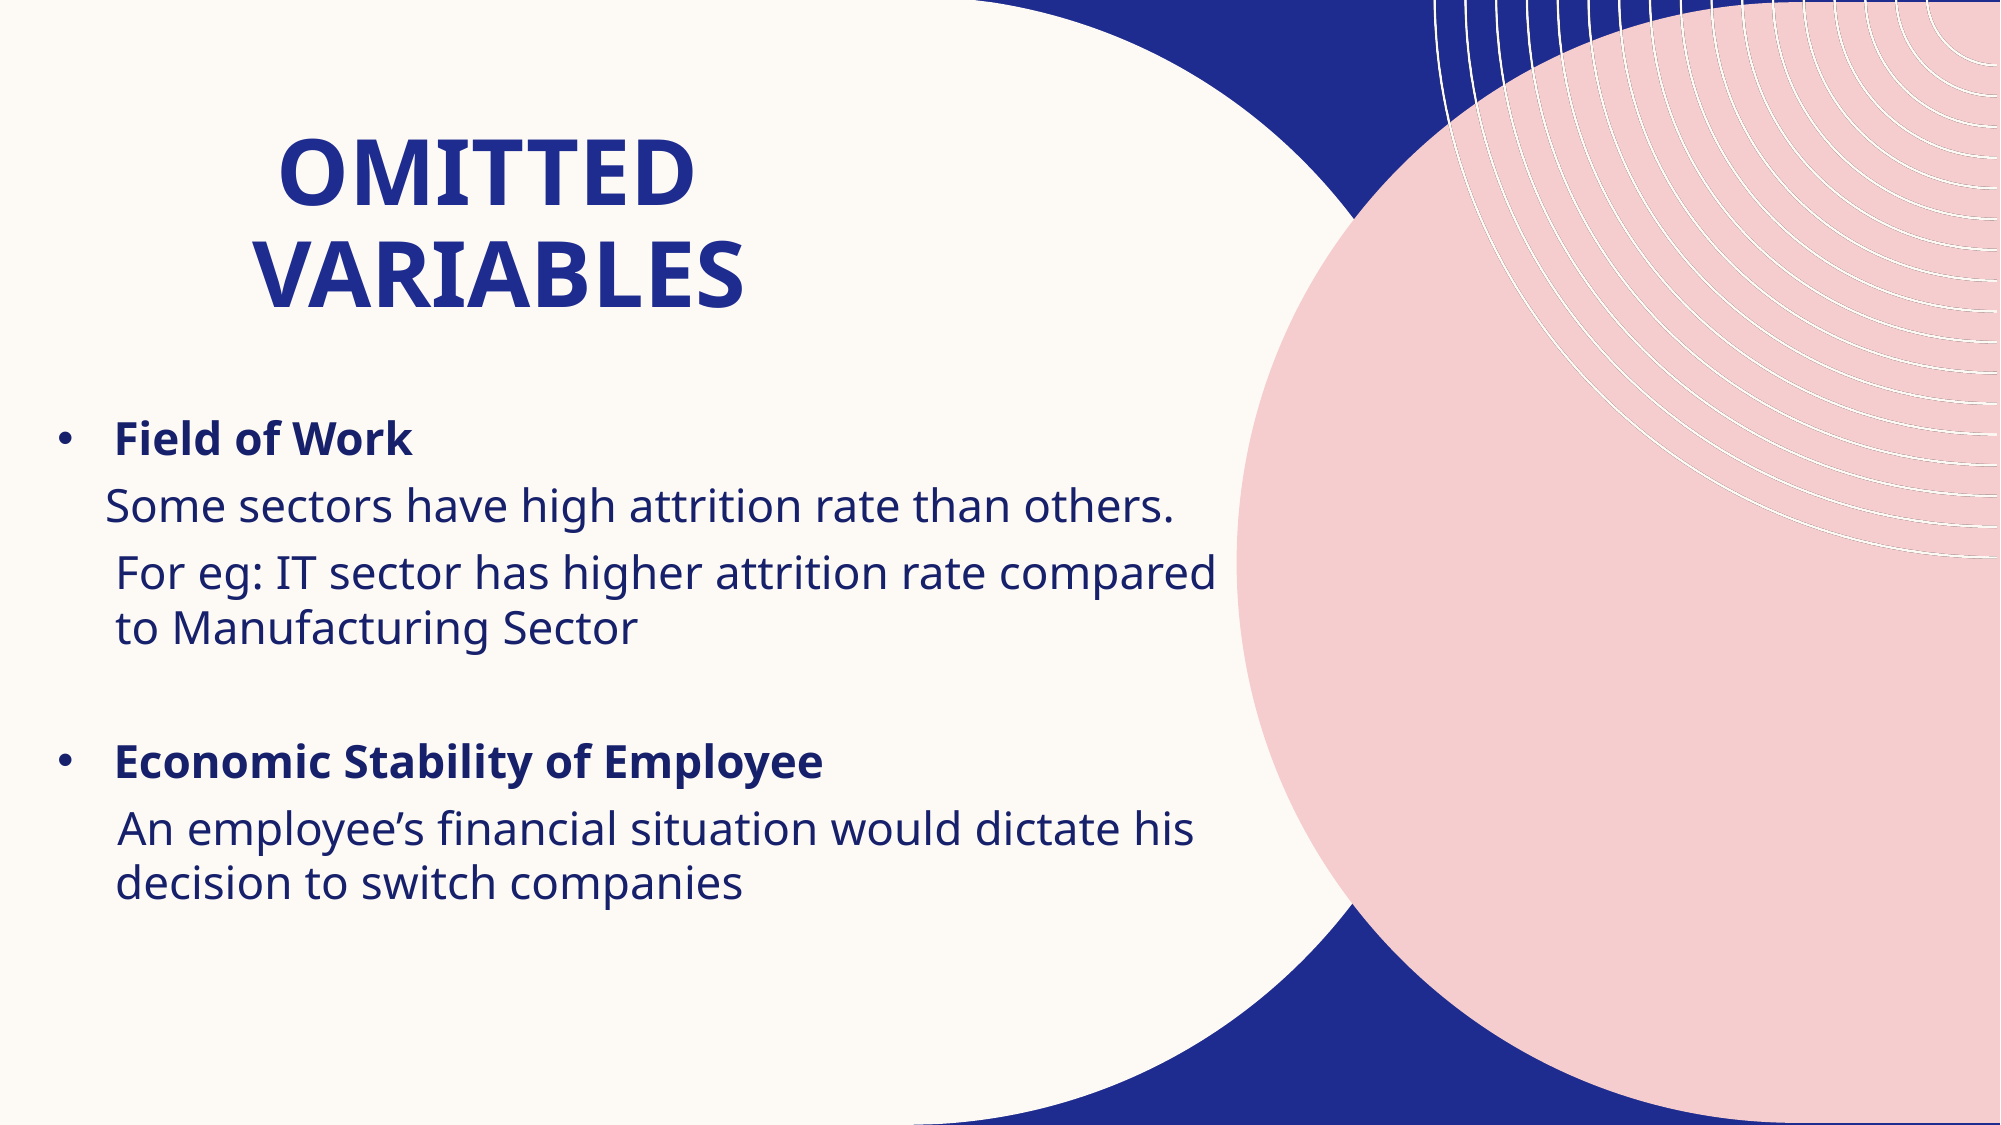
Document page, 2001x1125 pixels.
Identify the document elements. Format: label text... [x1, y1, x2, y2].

title Omitted variables [42, 86, 957, 333]
subtitle Field of Work Some sectors have high attrition rate than others. For eg: IT sector has higher attrition rate compared to Manufacturing Sector Economic Stability of Employee An employee’s financial situation would dictate his decision to switch companies [42, 409, 1262, 1007]
picture [1433, 0, 1997, 559]
